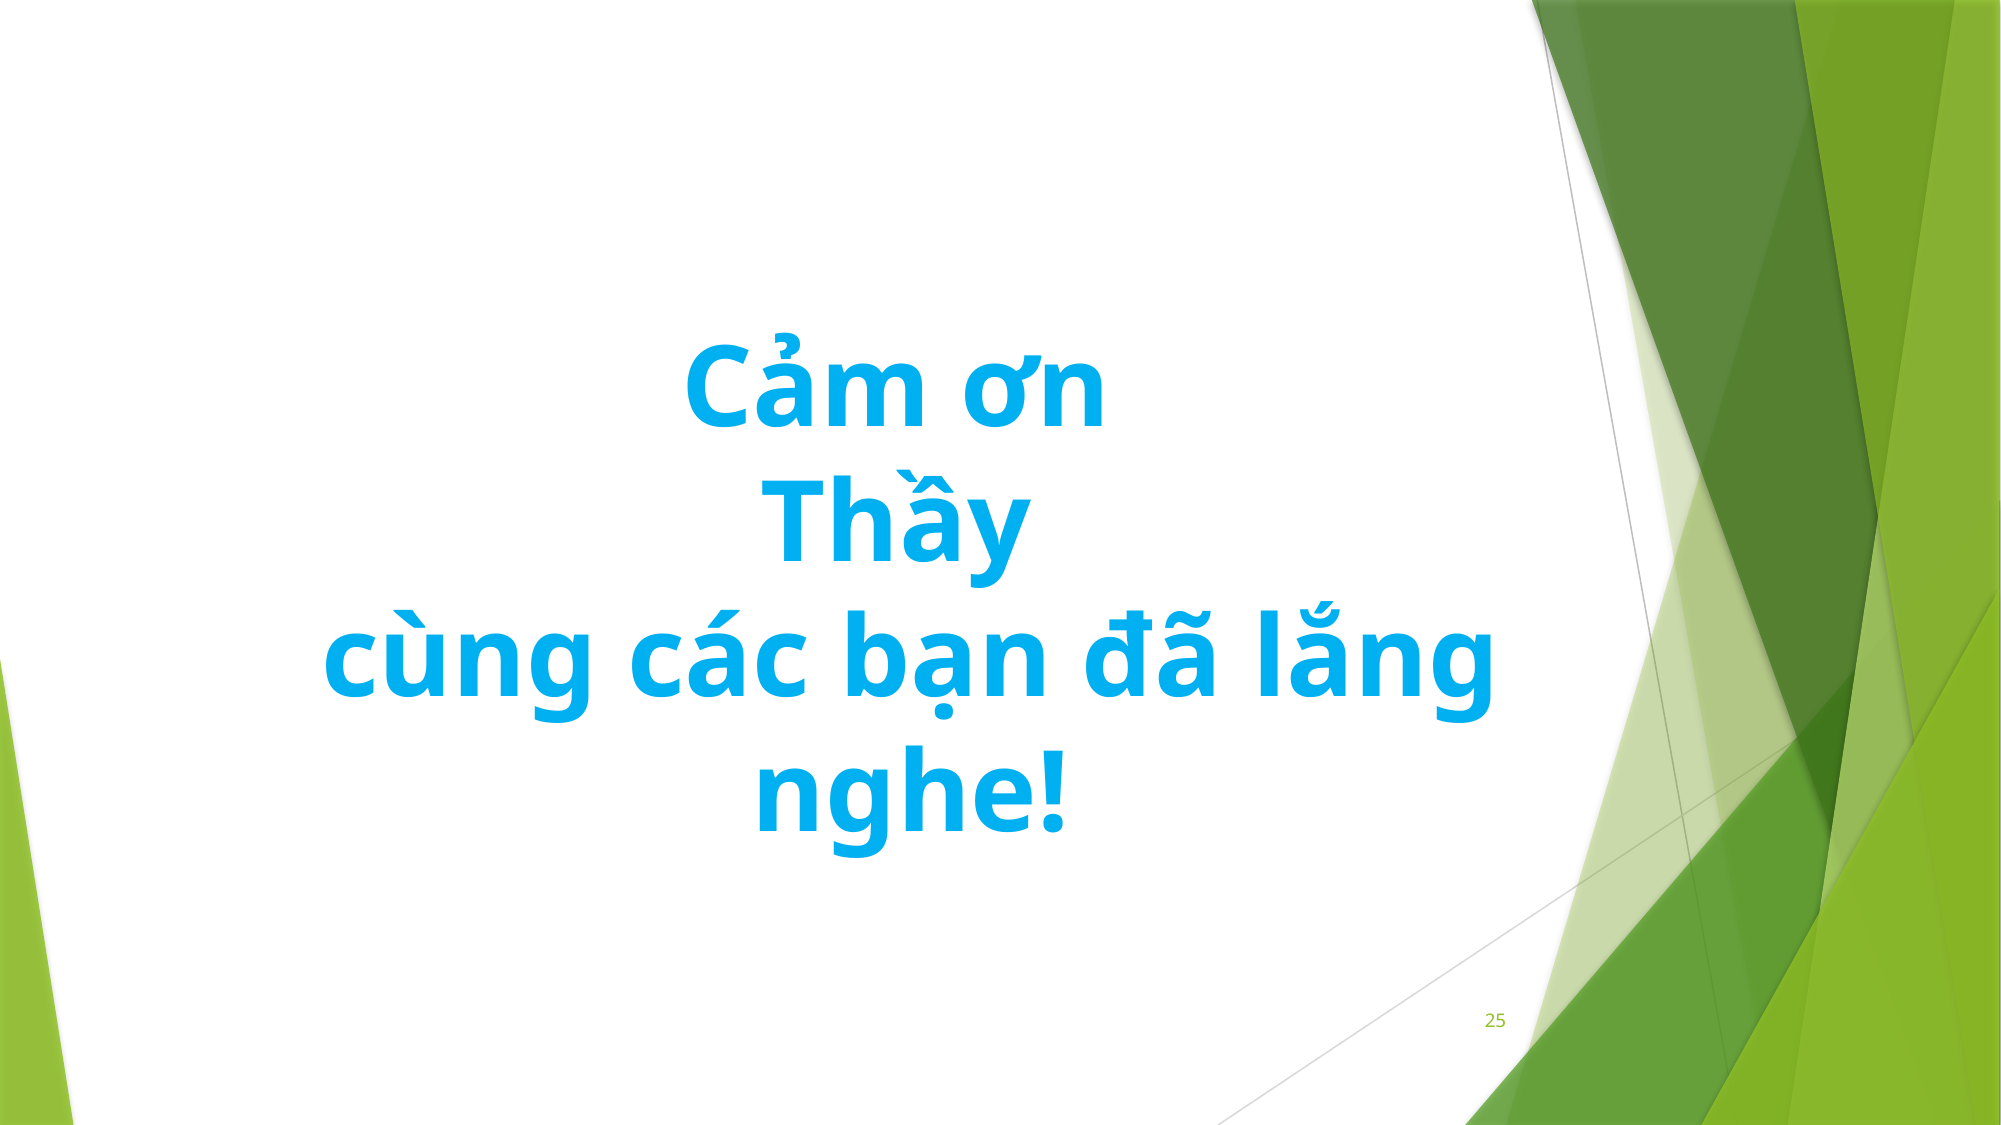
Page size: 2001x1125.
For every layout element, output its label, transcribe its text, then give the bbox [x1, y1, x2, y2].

text_box Cảm ơn Thầy cùng các bạn đã lắng nghe! [237, 306, 1584, 862]
slide_number 25 [1409, 991, 1522, 1051]
